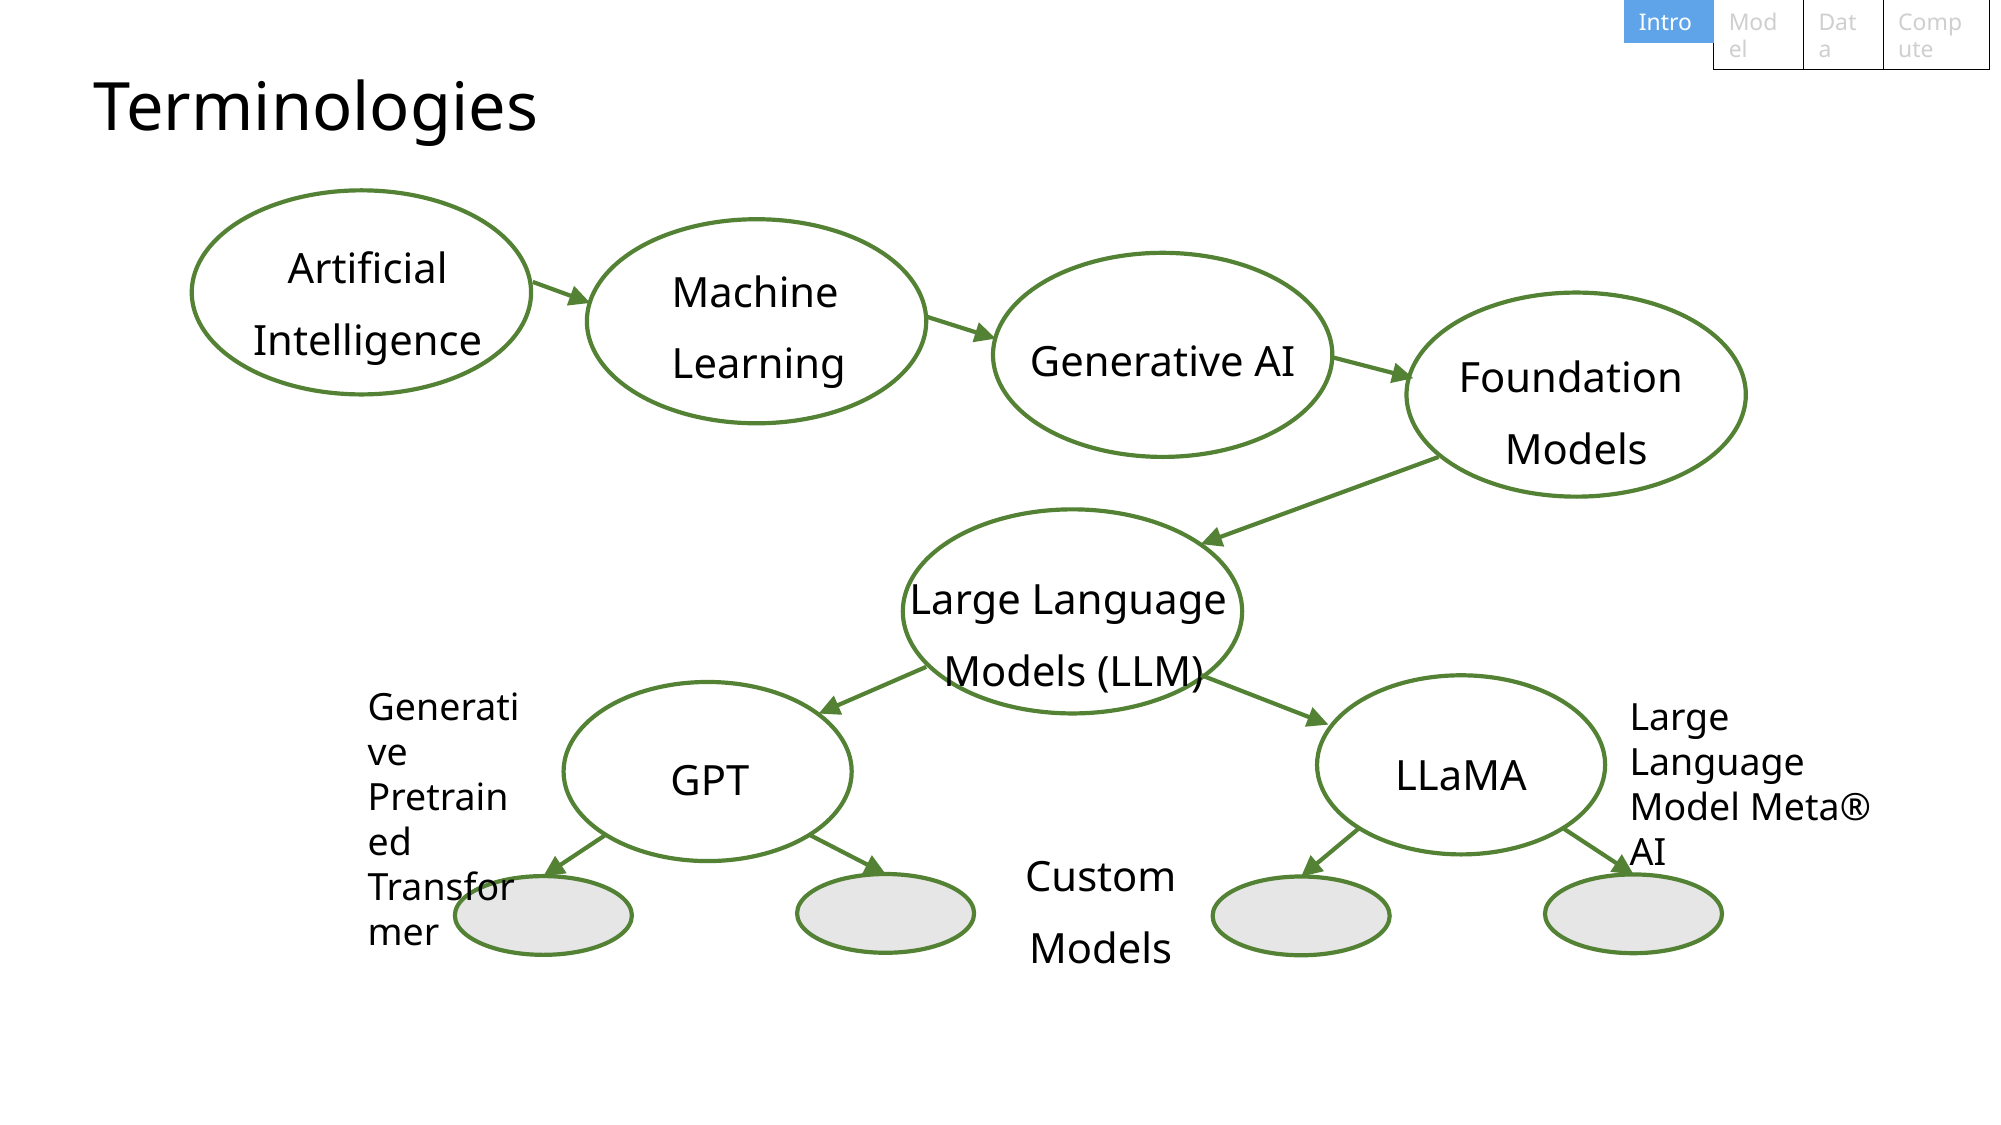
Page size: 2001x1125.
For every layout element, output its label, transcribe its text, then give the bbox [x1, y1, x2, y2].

text_box Large Language Model Meta® AI [1614, 685, 1903, 881]
text_box [994, 703, 1151, 715]
text_box [542, 875, 633, 956]
text_box [1262, 875, 1391, 957]
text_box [543, 834, 606, 877]
text_box Generative Pretrained Transformer [352, 675, 542, 960]
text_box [809, 834, 886, 875]
text_box [943, 508, 1200, 544]
text_box [1454, 291, 1698, 322]
text_box [190, 225, 231, 359]
text_box [881, 250, 927, 392]
text_box [584, 680, 832, 724]
text_box [1013, 251, 1313, 305]
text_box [818, 666, 927, 714]
text_box Model [1713, 0, 1803, 70]
text_box Intro [1624, 0, 1714, 43]
text_box [577, 811, 839, 863]
text_box Compute [1883, 0, 1990, 70]
text_box Data [1803, 0, 1883, 70]
text_box Foundation Models [1406, 322, 1746, 481]
text_box Machine Learning [656, 236, 881, 395]
text_box [1543, 875, 1724, 955]
text_box [1335, 674, 1587, 719]
text_box [251, 371, 472, 396]
text_box [660, 218, 853, 236]
text_box [1483, 481, 1670, 498]
text_box [254, 189, 469, 212]
text_box [585, 237, 876, 425]
text_box Large Language Models (LLM) [880, 544, 1267, 703]
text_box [925, 316, 996, 339]
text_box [1301, 828, 1360, 877]
text_box Artificial Intelligence [231, 212, 504, 371]
text_box [1332, 807, 1590, 856]
text_box Terminologies [78, 56, 1801, 152]
text_box [504, 235, 532, 350]
text_box [796, 872, 939, 954]
text_box GPT [542, 724, 903, 811]
text_box Generative AI [993, 305, 1333, 392]
text_box LLaMA [1268, 719, 1614, 807]
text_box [1200, 456, 1439, 545]
text_box Custom Models [939, 820, 1262, 980]
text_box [1332, 357, 1414, 379]
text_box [532, 281, 591, 303]
text_box [1003, 392, 1322, 458]
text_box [1200, 675, 1329, 725]
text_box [1562, 828, 1634, 875]
